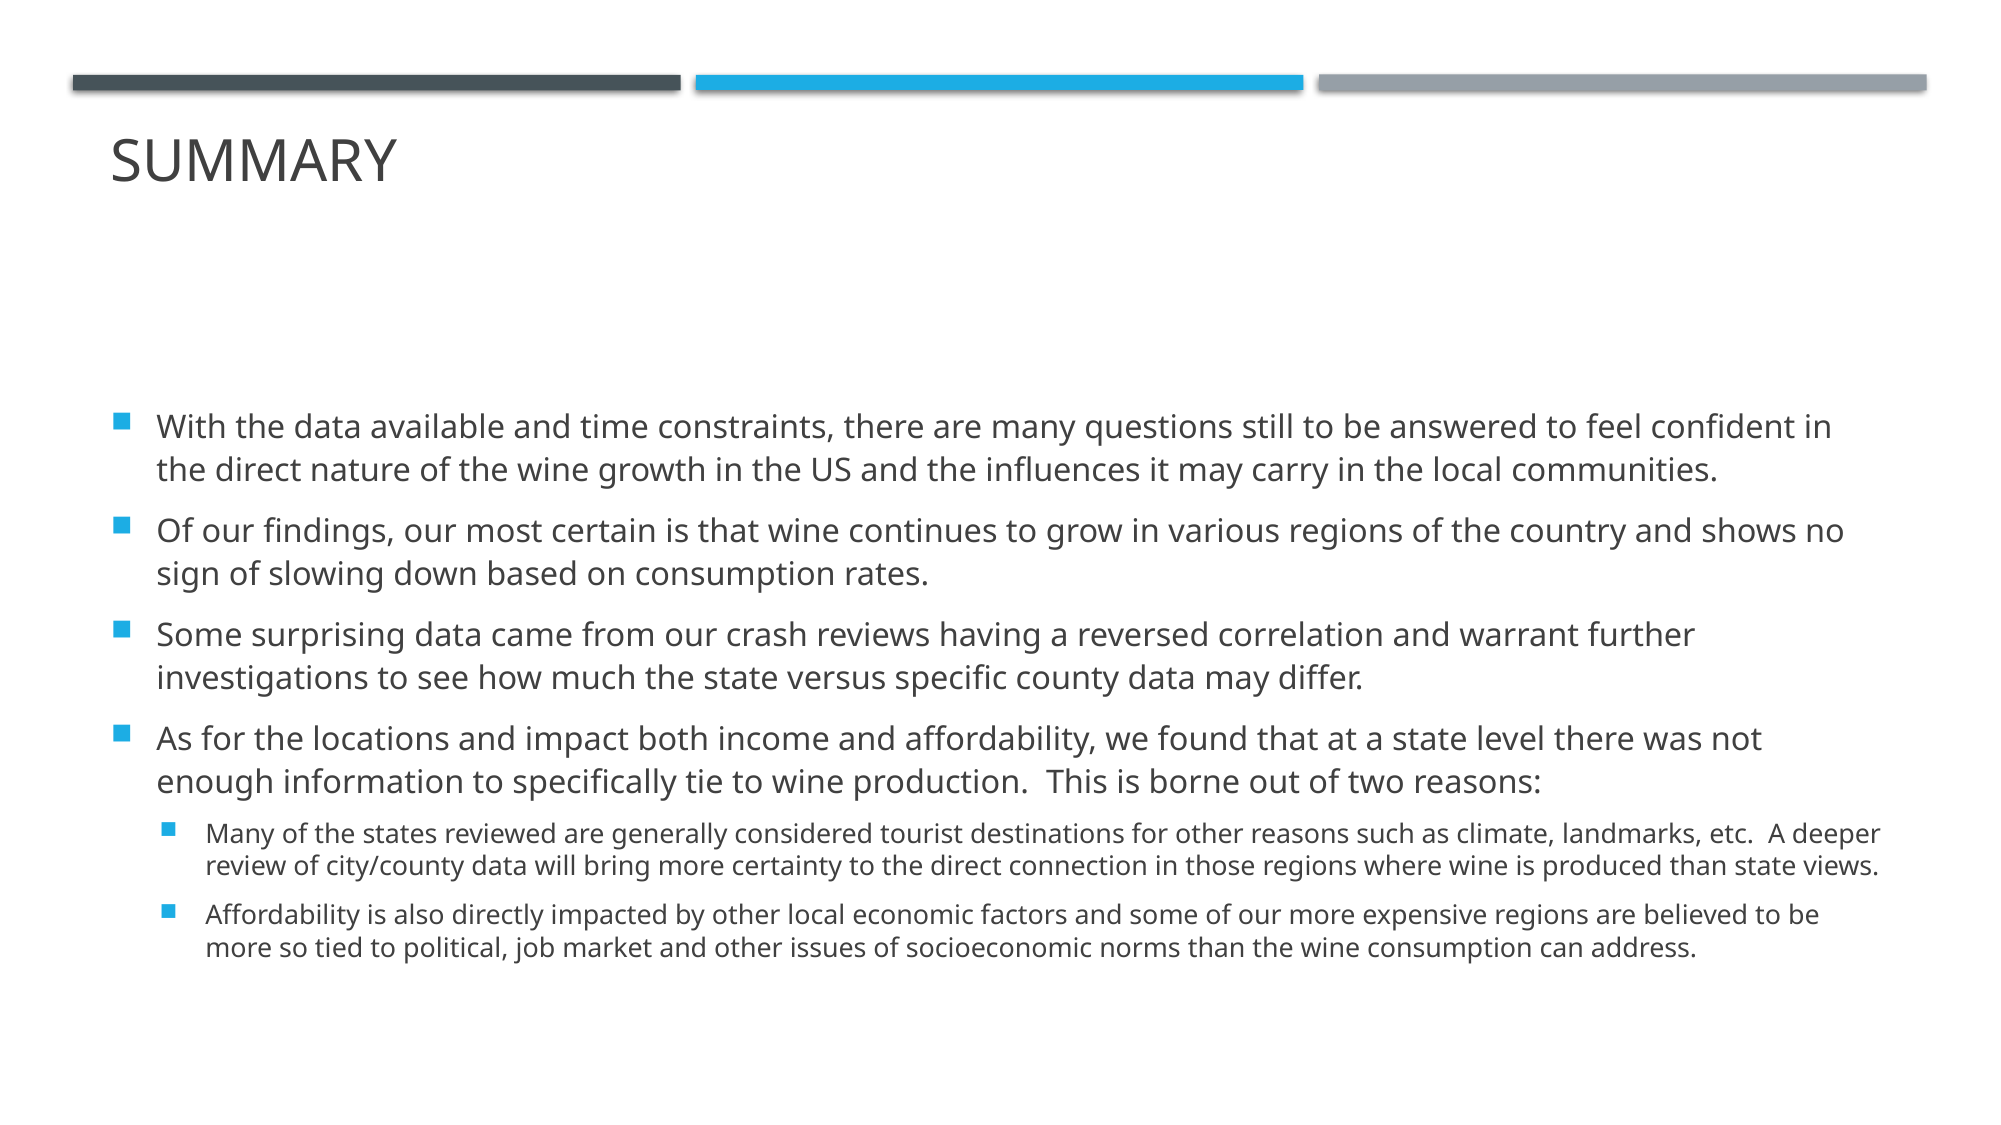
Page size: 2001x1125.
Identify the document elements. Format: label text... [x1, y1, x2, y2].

list With the data available and time constraints, there are many questions still to be answered to feel confident in the direct nature of the wine growth in the US and the influences it may carry in the local communities. Of our findings, our most certain is that wine continues to grow in various regions of the country and shows no sign of slowing down based on consumption rates. Some surprising data came from our crash reviews having a reversed correlation and warrant further investigations to see how much the state versus specific county data may differ. As for the locations and impact both income and affordability, we found that at a state level there was not enough information to specifically tie to wine production. This is borne out of two reasons: Many of the states reviewed are generally considered tourist destinations for other reasons such as climate, landmarks, etc. A deeper review of city/county data will bring more certainty to the direct connection in those regions where wine is produced than state views. Affordability is also directly impacted by other local economic factors and some of our more expensive regions are believed to be more so tied to political, job market and other issues of socioeconomic norms than the wine consumption can address. [95, 383, 1905, 981]
title summary [95, 115, 1905, 311]
